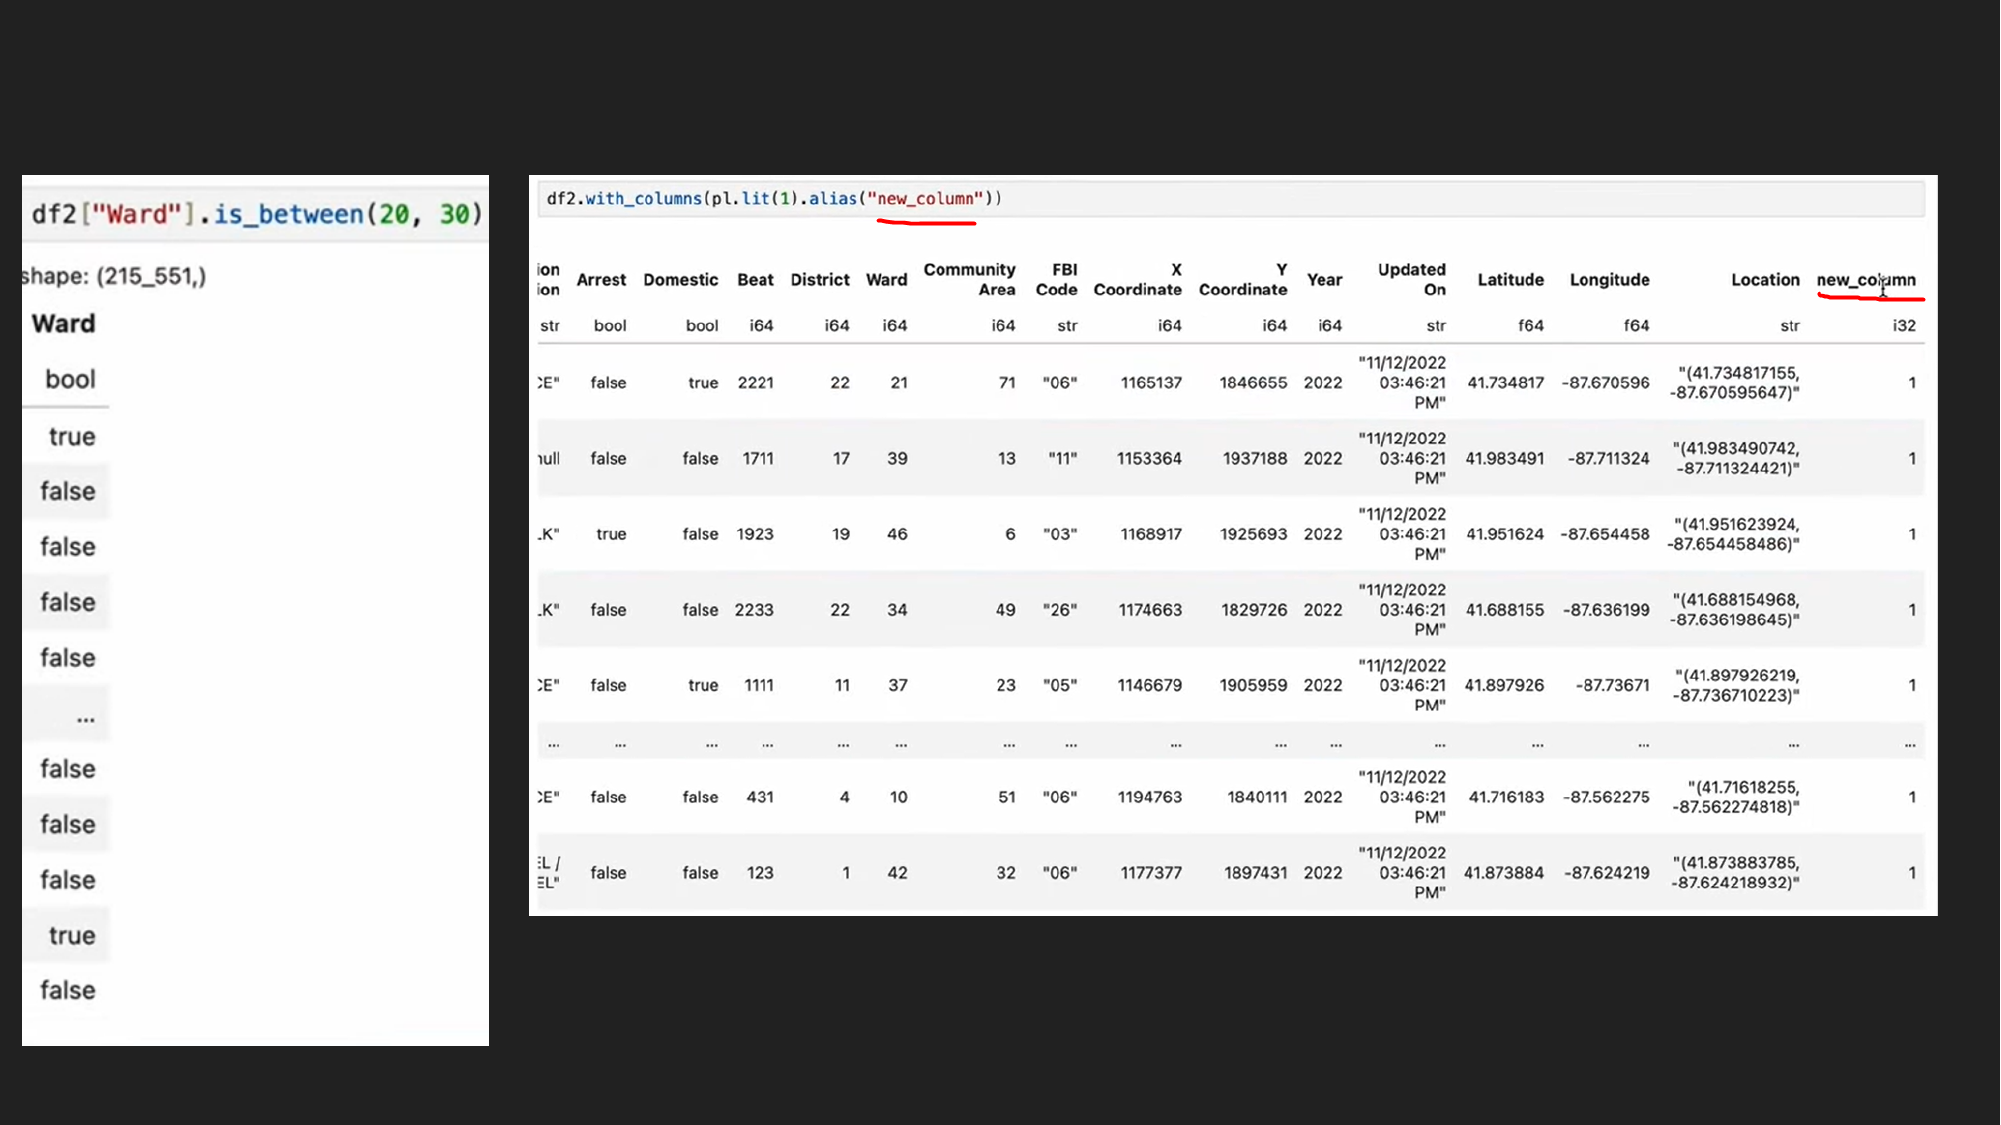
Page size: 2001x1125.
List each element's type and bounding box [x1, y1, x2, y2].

picture [529, 174, 1938, 916]
picture [21, 175, 489, 1046]
